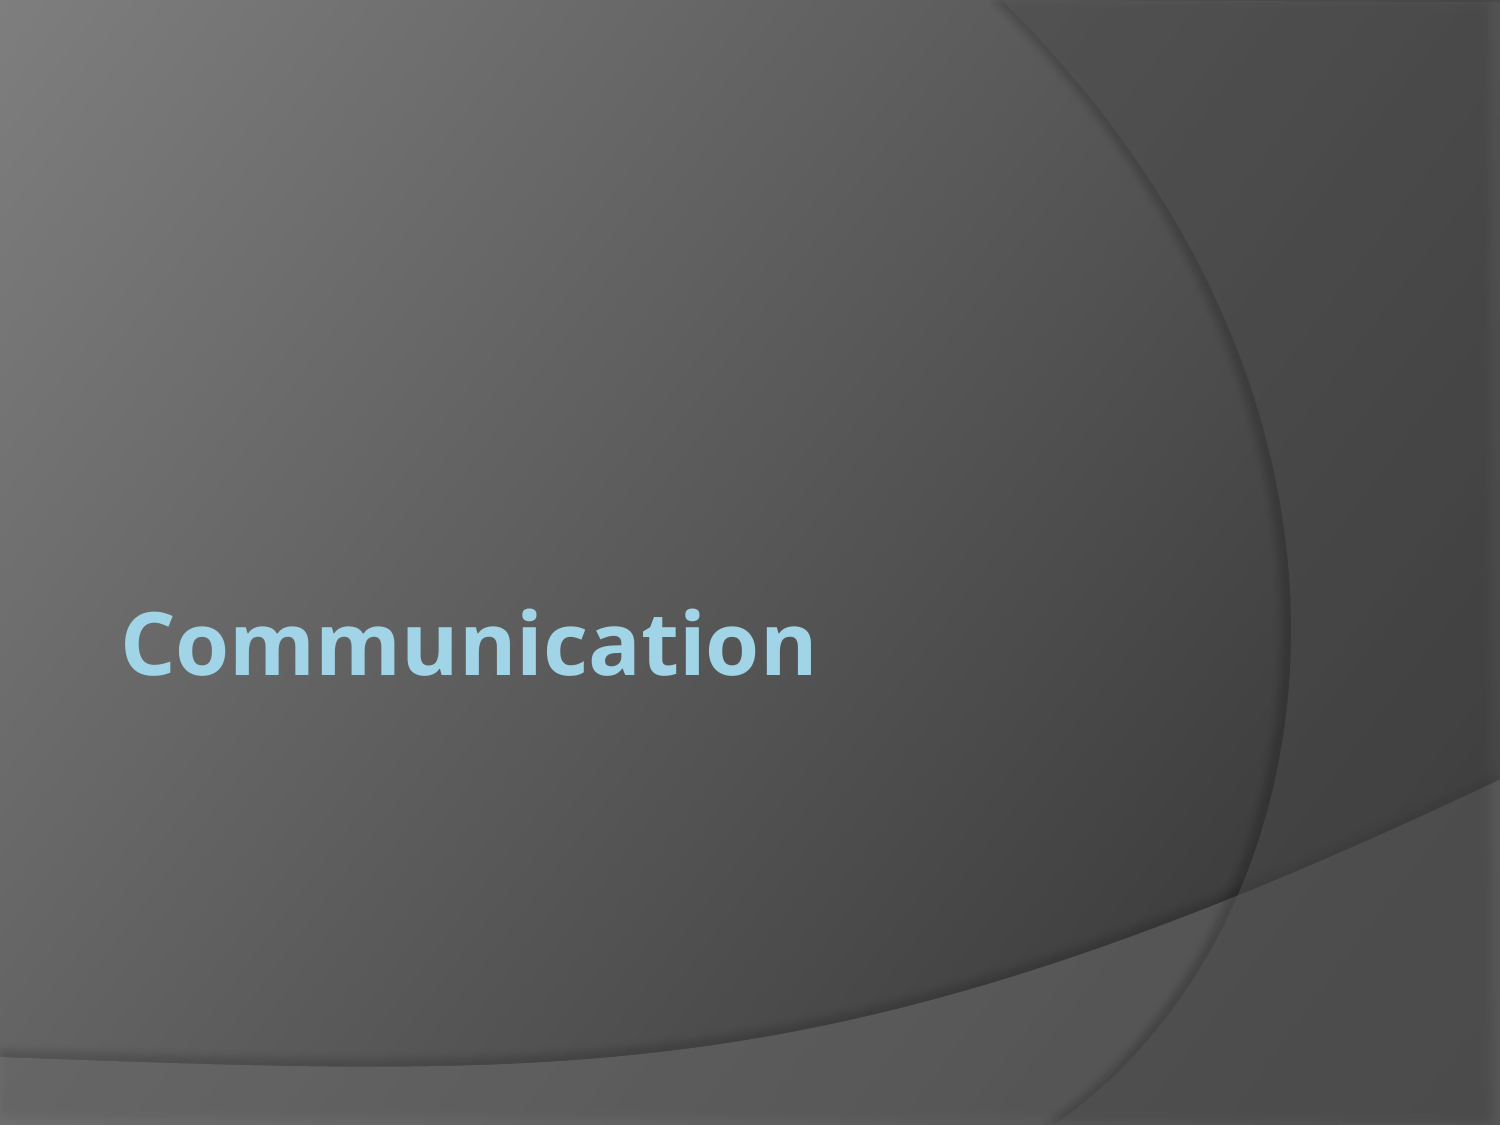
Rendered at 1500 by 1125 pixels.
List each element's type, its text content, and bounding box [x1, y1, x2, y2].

title Communication [112, 587, 1200, 888]
